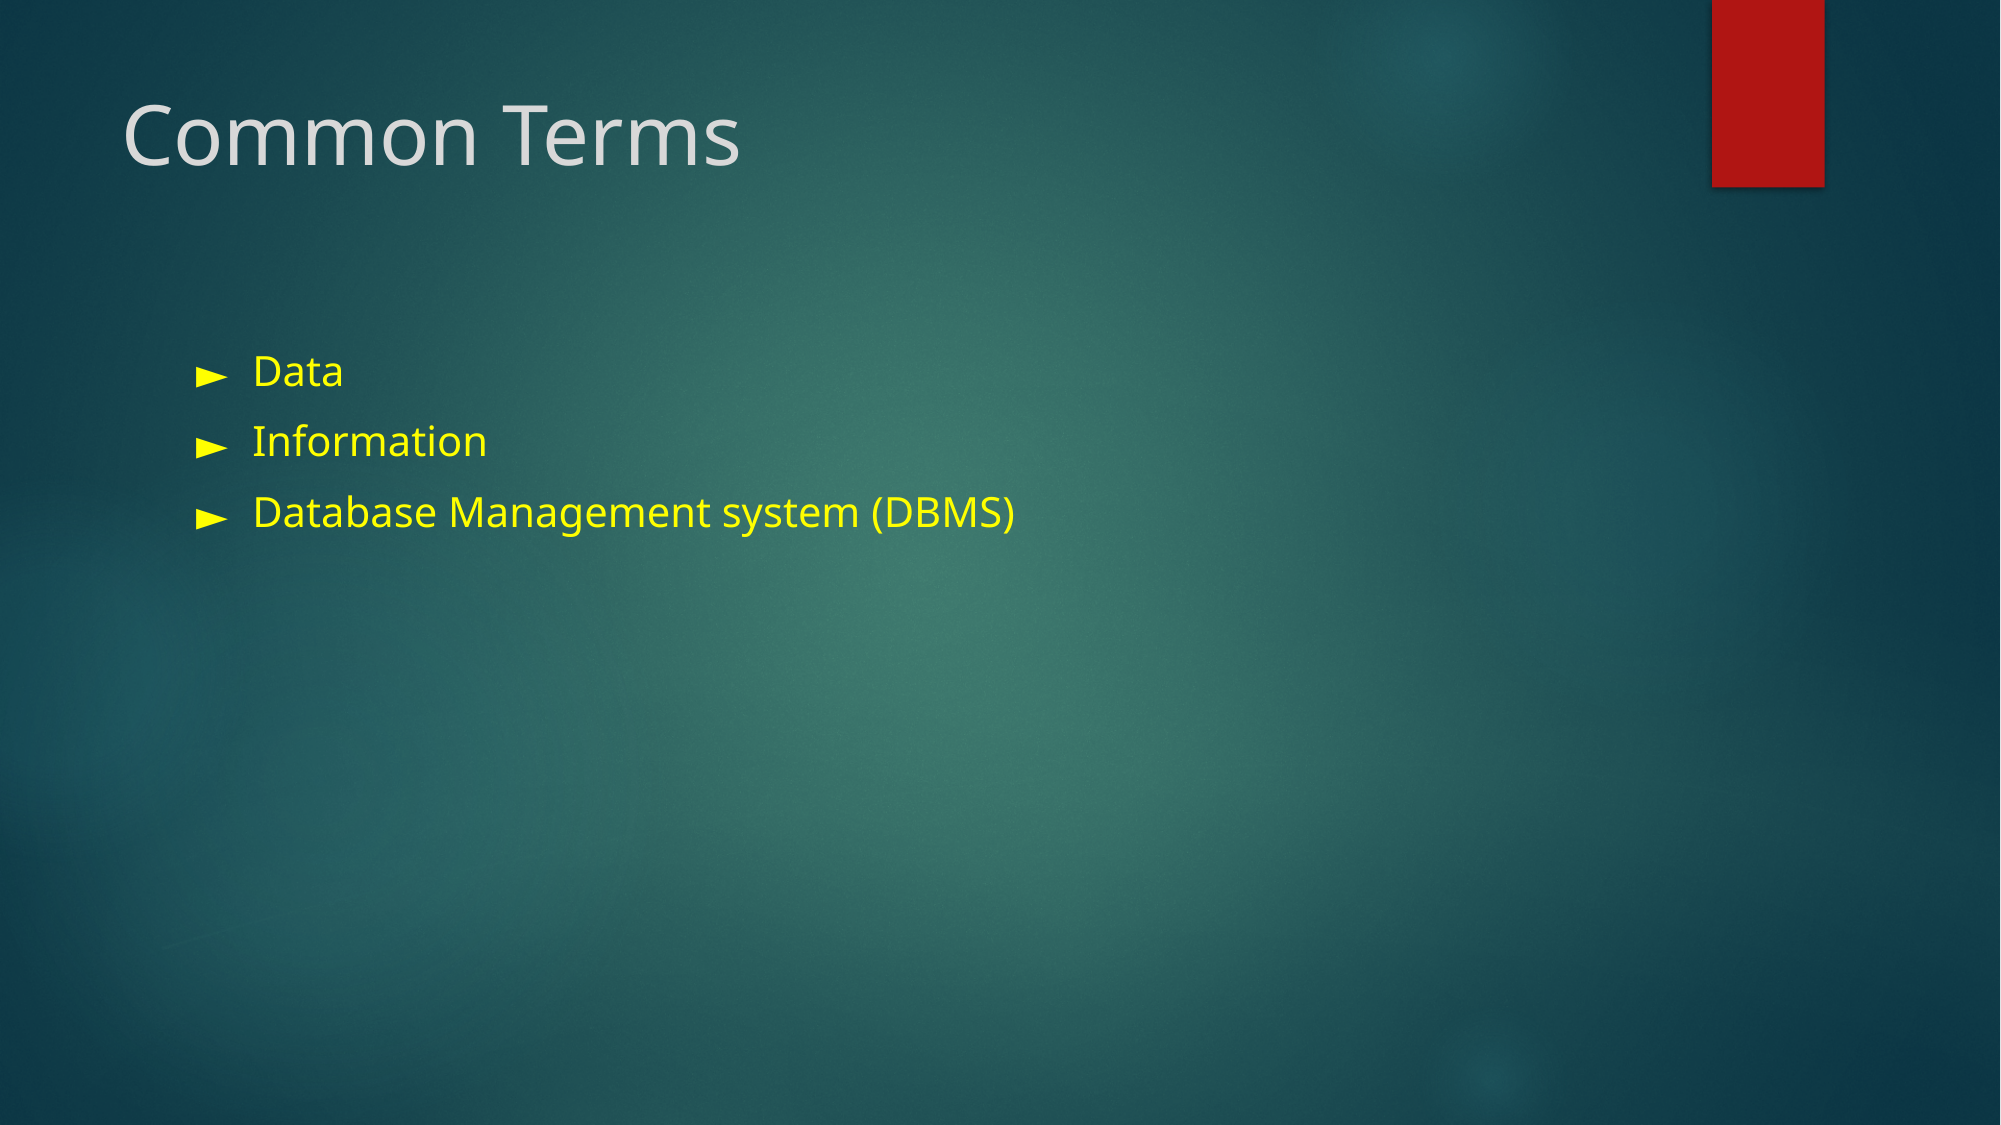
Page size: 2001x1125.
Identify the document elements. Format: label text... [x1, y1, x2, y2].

picture [0, 0, 2001, 1125]
title Common Terms [106, 74, 1649, 304]
list Data Information Database Management system (DBMS) [181, 336, 1649, 1025]
